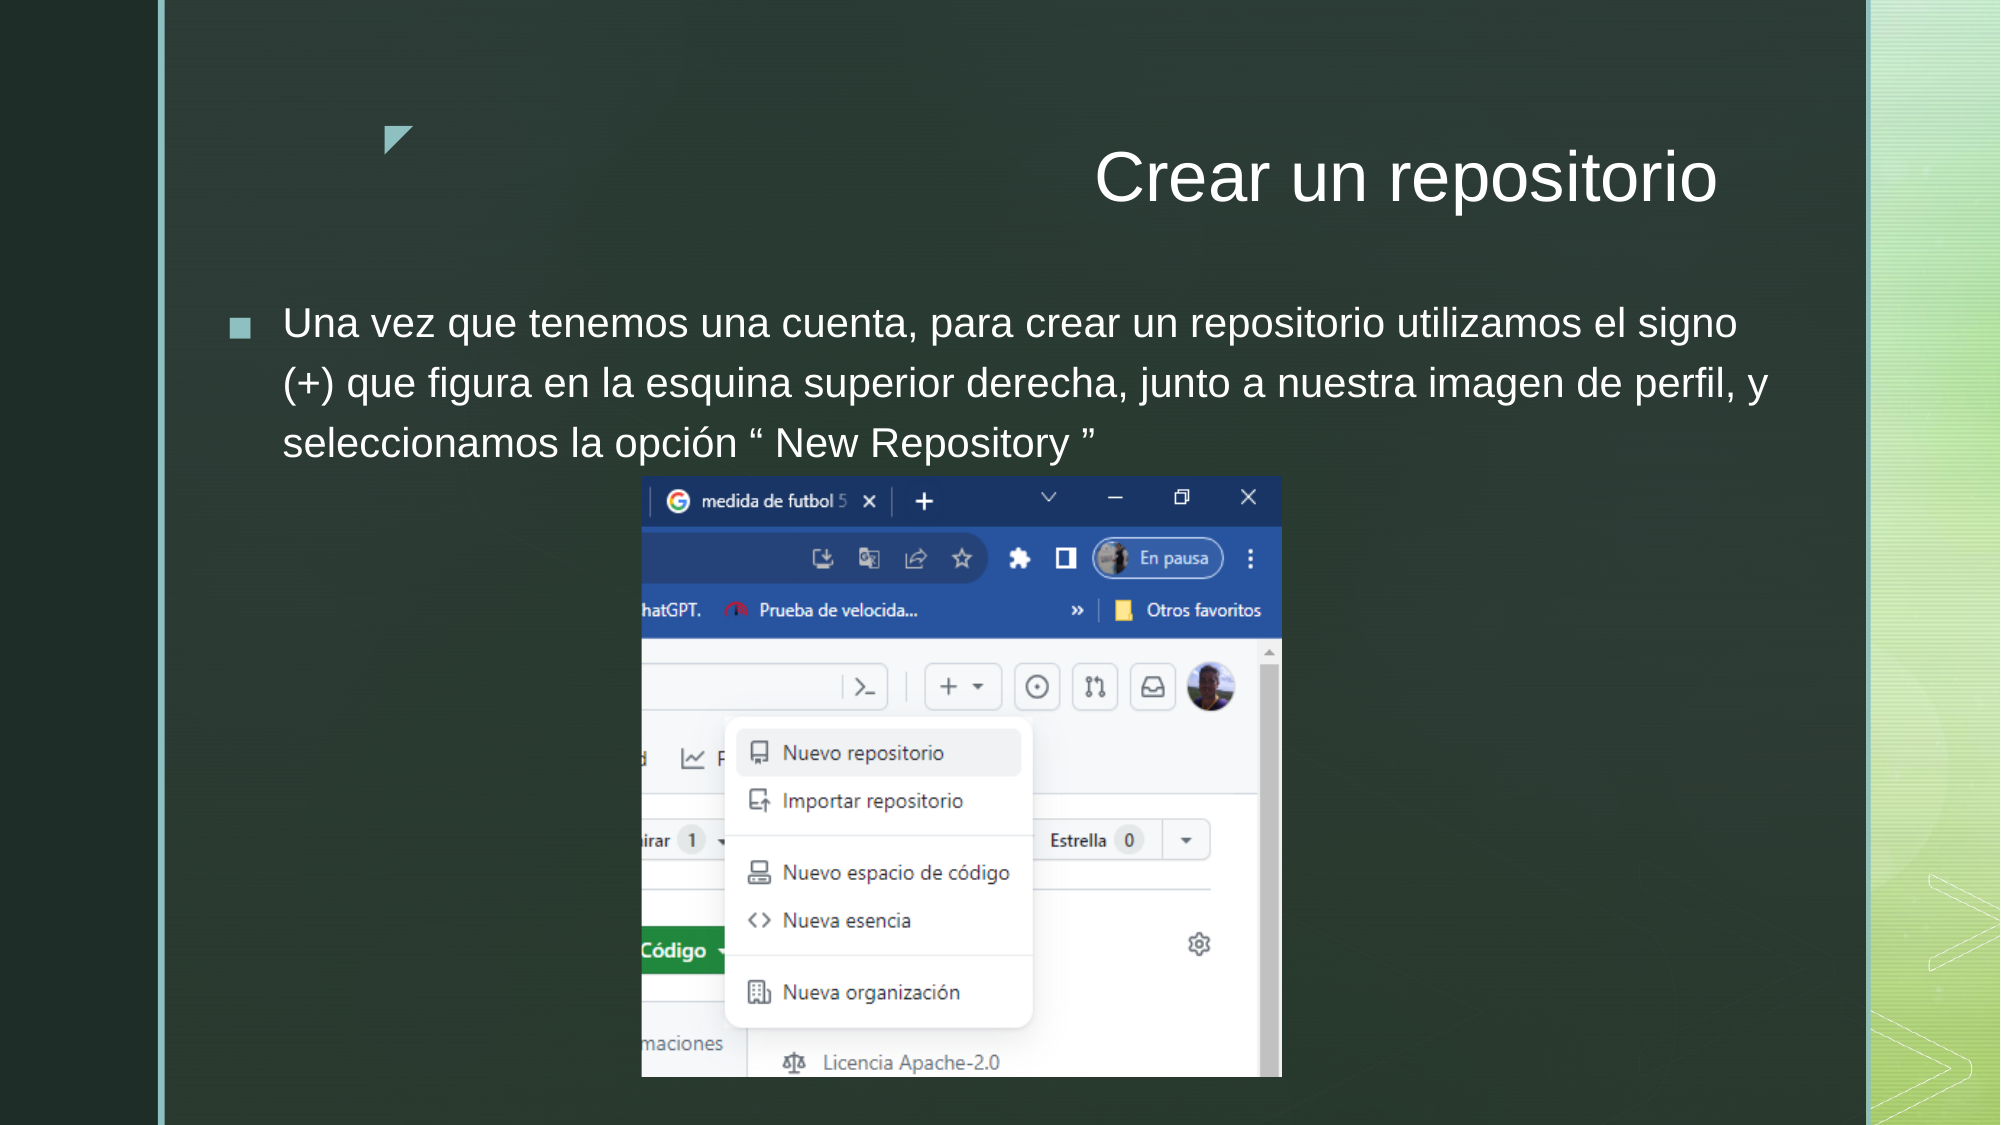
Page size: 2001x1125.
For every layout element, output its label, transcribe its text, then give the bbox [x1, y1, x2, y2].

picture [1871, 0, 2001, 1125]
list Una vez que tenemos una cuenta, para crear un repositorio utilizamos el signo (+) que figura en la esquina superior derecha, junto a nuestra imagen de perfil, y seleccionamos la opción “ New Repository ” [211, 48, 1789, 705]
picture [641, 475, 1282, 1077]
